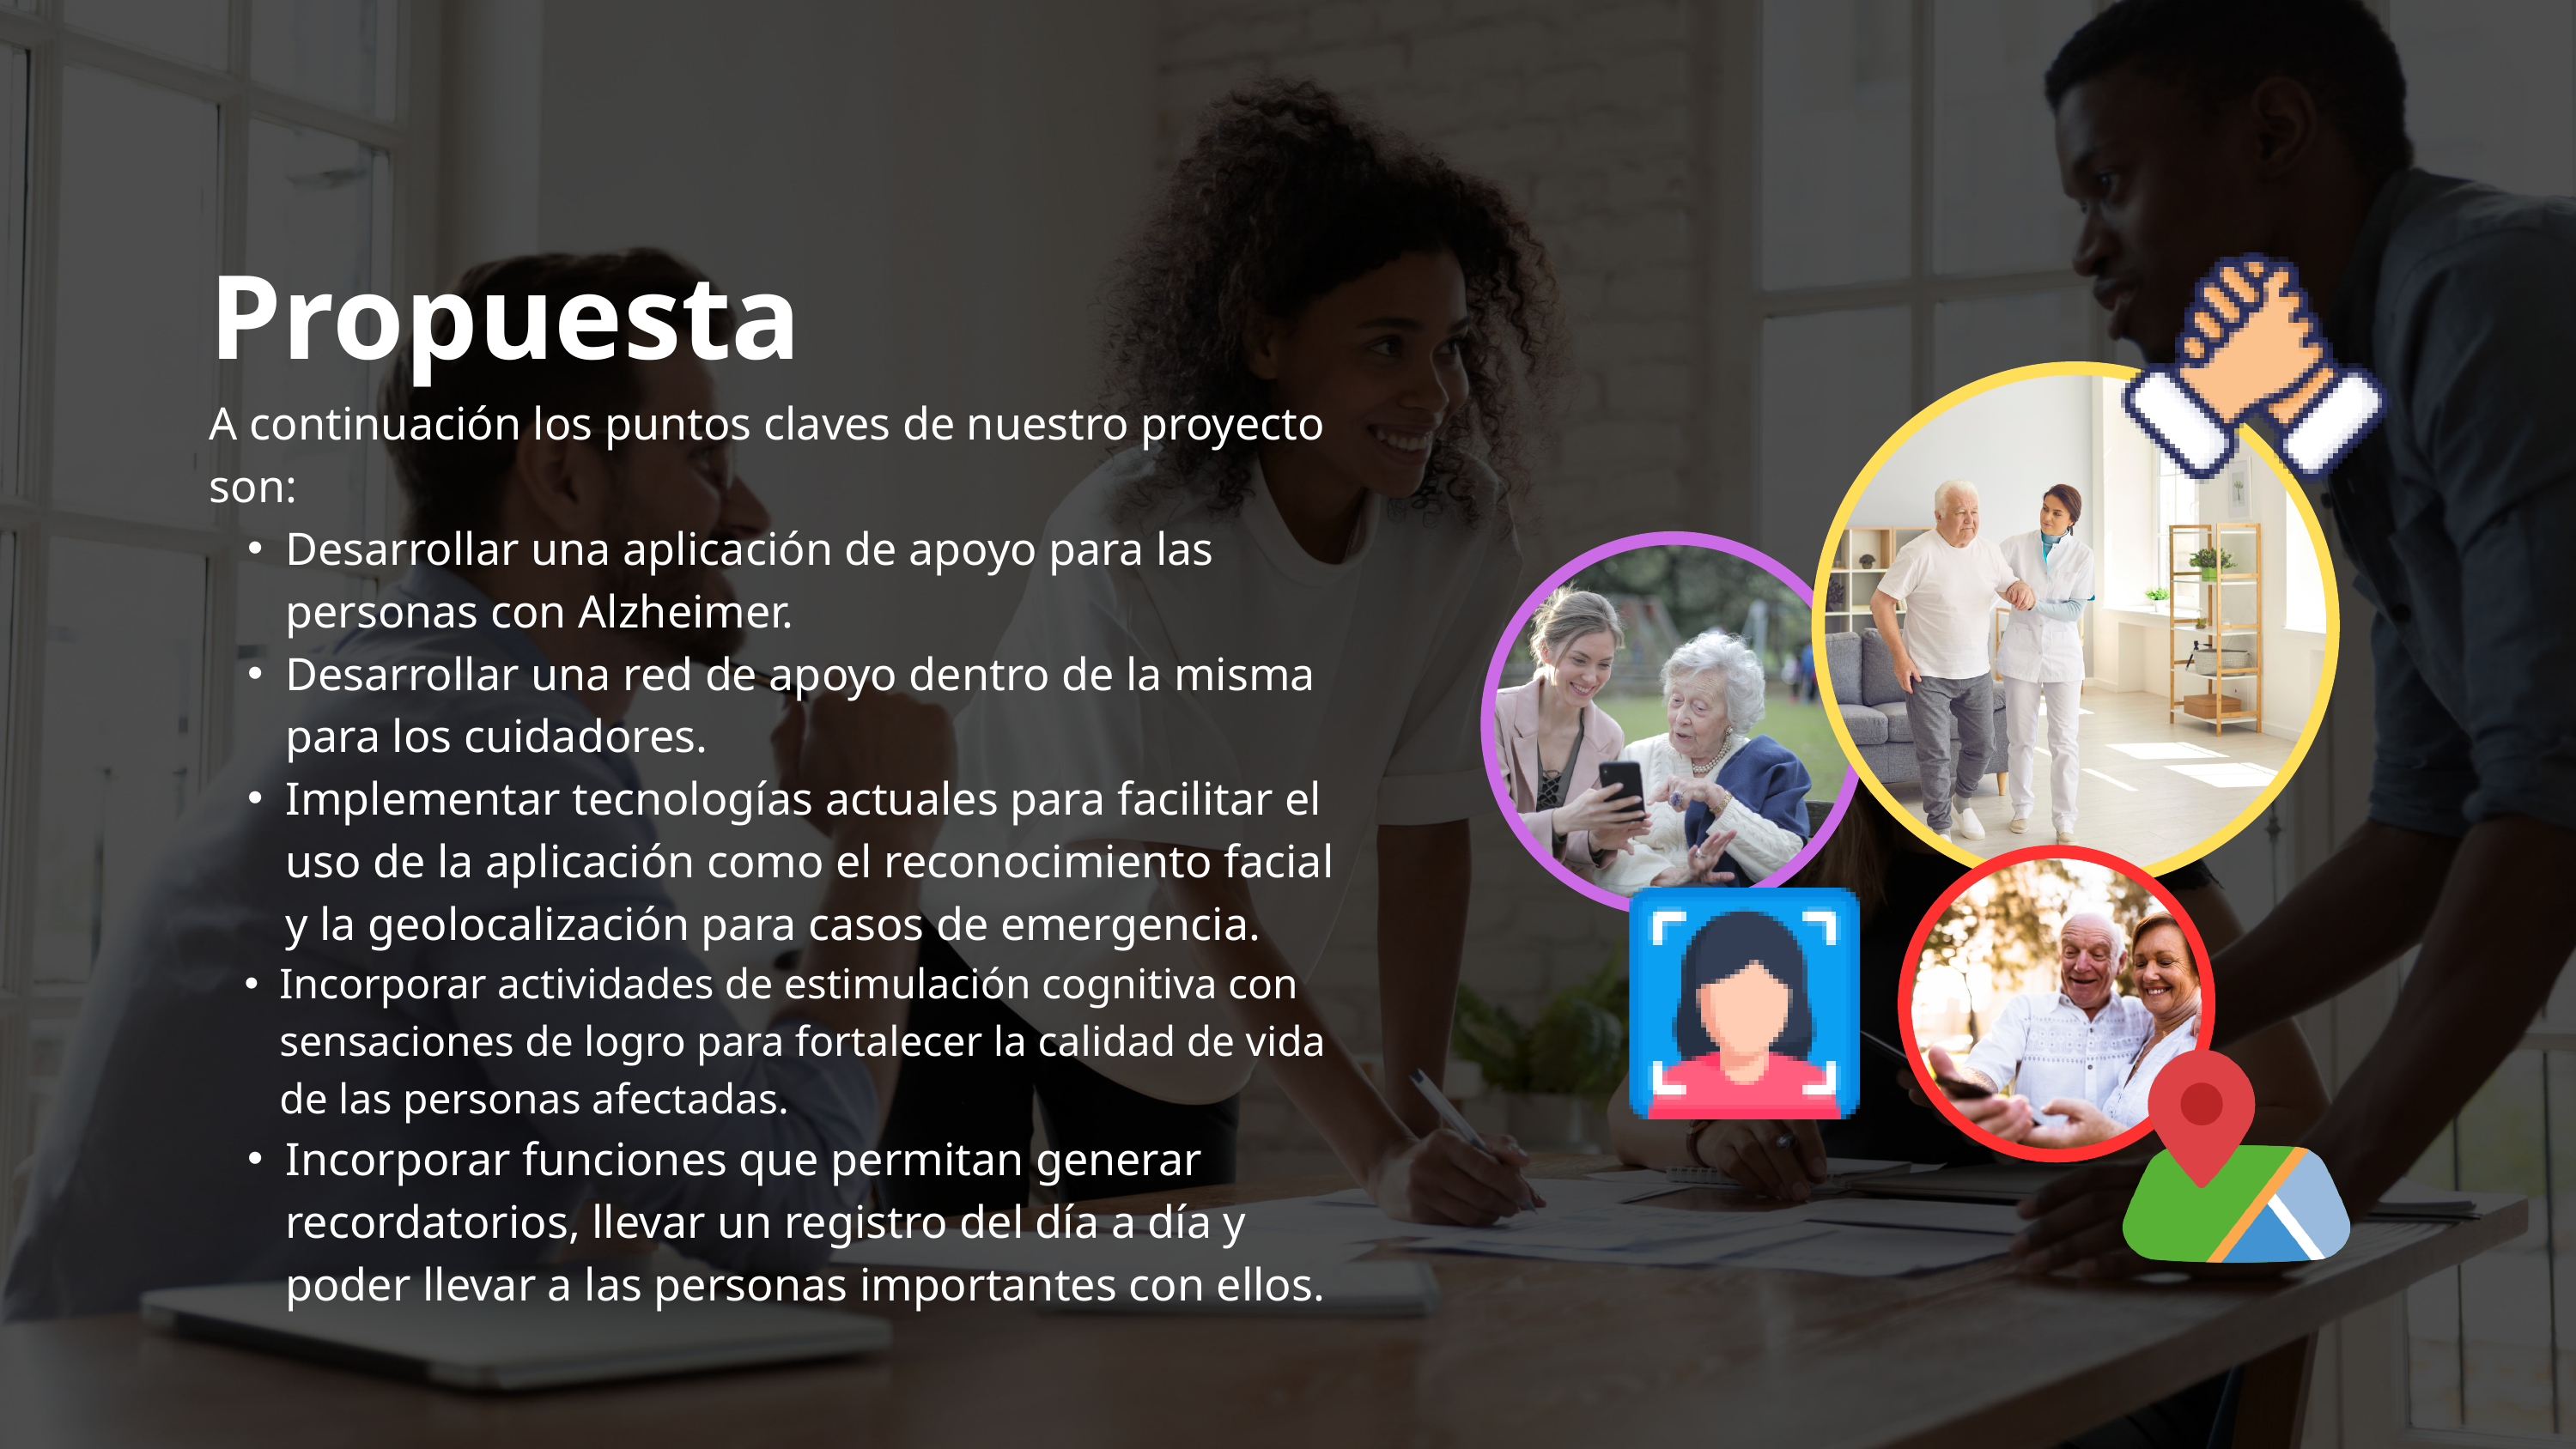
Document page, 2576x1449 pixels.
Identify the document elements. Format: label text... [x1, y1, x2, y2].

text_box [1818, 367, 2334, 883]
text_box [1904, 851, 2209, 1156]
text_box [1486, 537, 1861, 911]
text_box Propuesta [209, 220, 1379, 383]
text_box [2121, 1049, 2353, 1263]
text_box A continuación los puntos claves de nuestro proyecto son: Desarrollar una aplicación de apoyo para las personas con Alzheimer. Desarrollar una red de apoyo dentro de la misma para los cuidadores. Implementar tecnologías actuales para facilitar el uso de la aplicación como el reconocimiento facial y la geolocalización para casos de emergencia. Incorporar actividades de estimulación cognitiva con sensaciones de logro para fortalecer la calidad de vida de las personas afectadas. Incorporar funciones que permitan generar recordatorios, llevar un registro del día a día y poder llevar a las personas importantes con ellos. [209, 386, 1340, 1430]
text_box [2121, 252, 2397, 484]
text_box [1629, 917, 1861, 1119]
text_box [0, 0, 2576, 1449]
